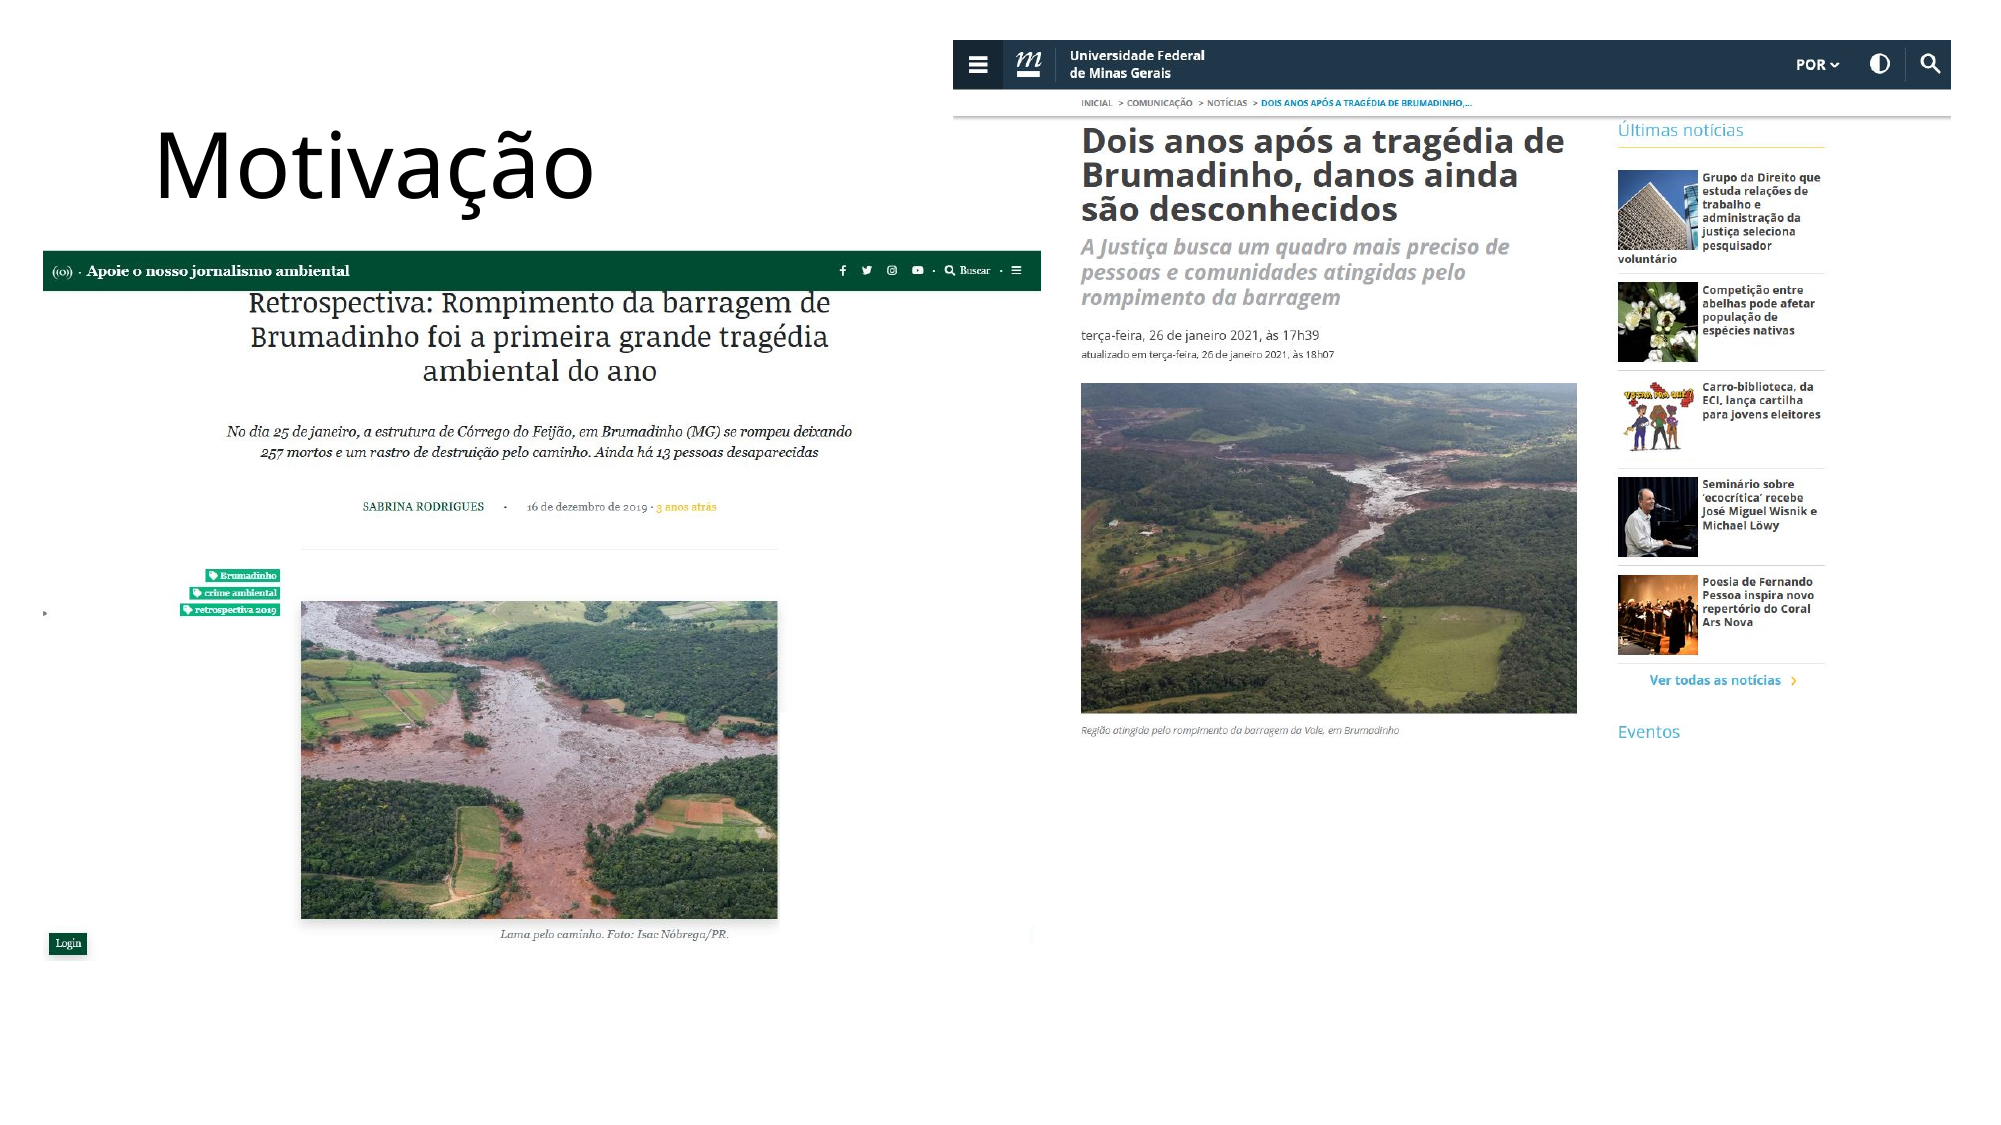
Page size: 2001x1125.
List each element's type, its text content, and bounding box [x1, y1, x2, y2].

title Motivação [137, 59, 953, 250]
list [953, 40, 1951, 740]
picture [43, 250, 1041, 961]
